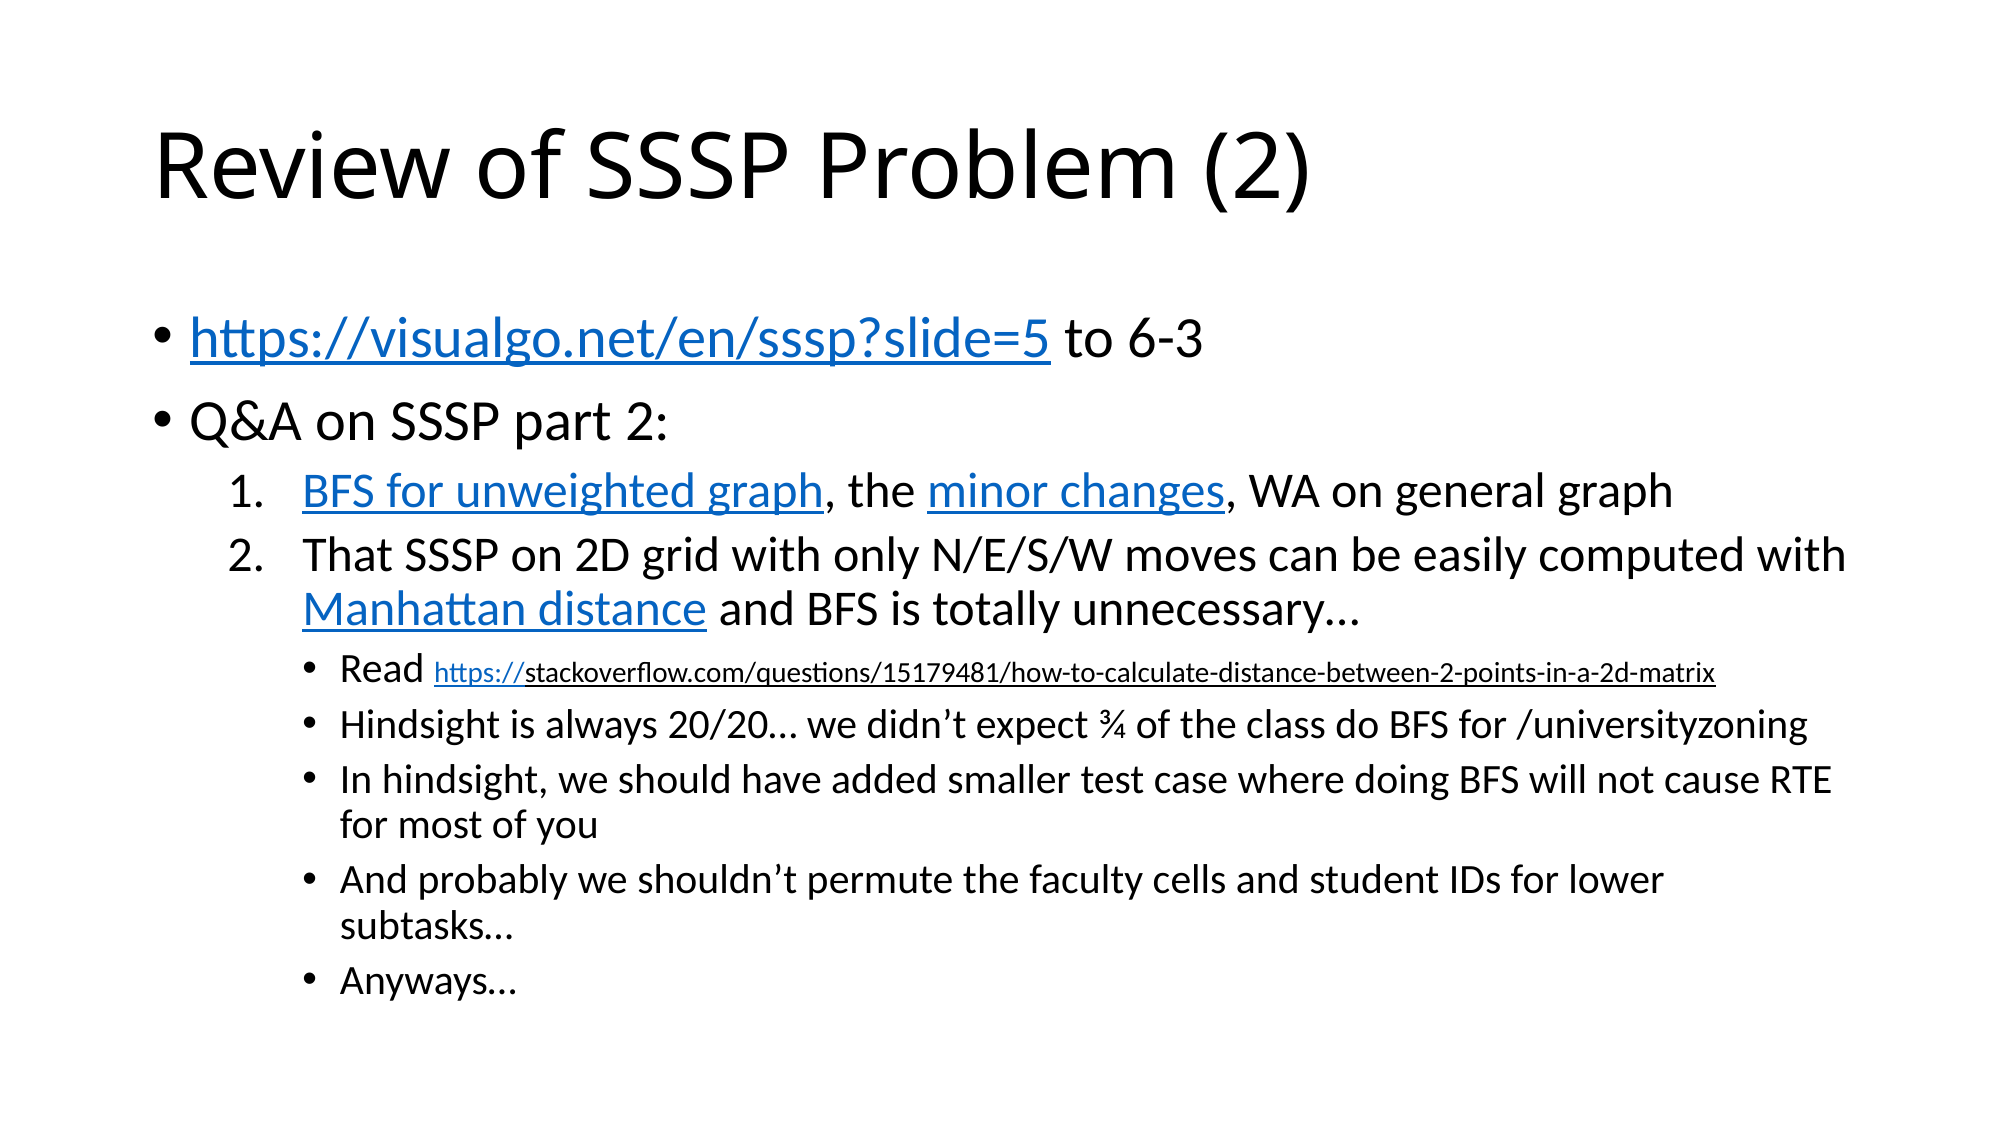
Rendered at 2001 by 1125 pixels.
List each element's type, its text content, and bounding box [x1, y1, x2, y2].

list https://visualgo.net/en/sssp?slide=5 to 6-3 Q&A on SSSP part 2: BFS for unweighted graph, the minor changes, WA on general graph That SSSP on 2D grid with only N/E/S/W moves can be easily computed with Manhattan distance and BFS is totally unnecessary… Read https://stackoverflow.com/questions/15179481/how-to-calculate-distance-between-2-points-in-a-2d-matrix Hindsight is always 20/20… we didn’t expect ¾ of the class do BFS for /universityzoning In hindsight, we should have added smaller test case where doing BFS will not cause RTE for most of you And probably we shouldn’t permute the faculty cells and student IDs for lower subtasks… Anyways… [137, 299, 1863, 1125]
title Review of SSSP Problem (2) [137, 59, 1863, 278]
